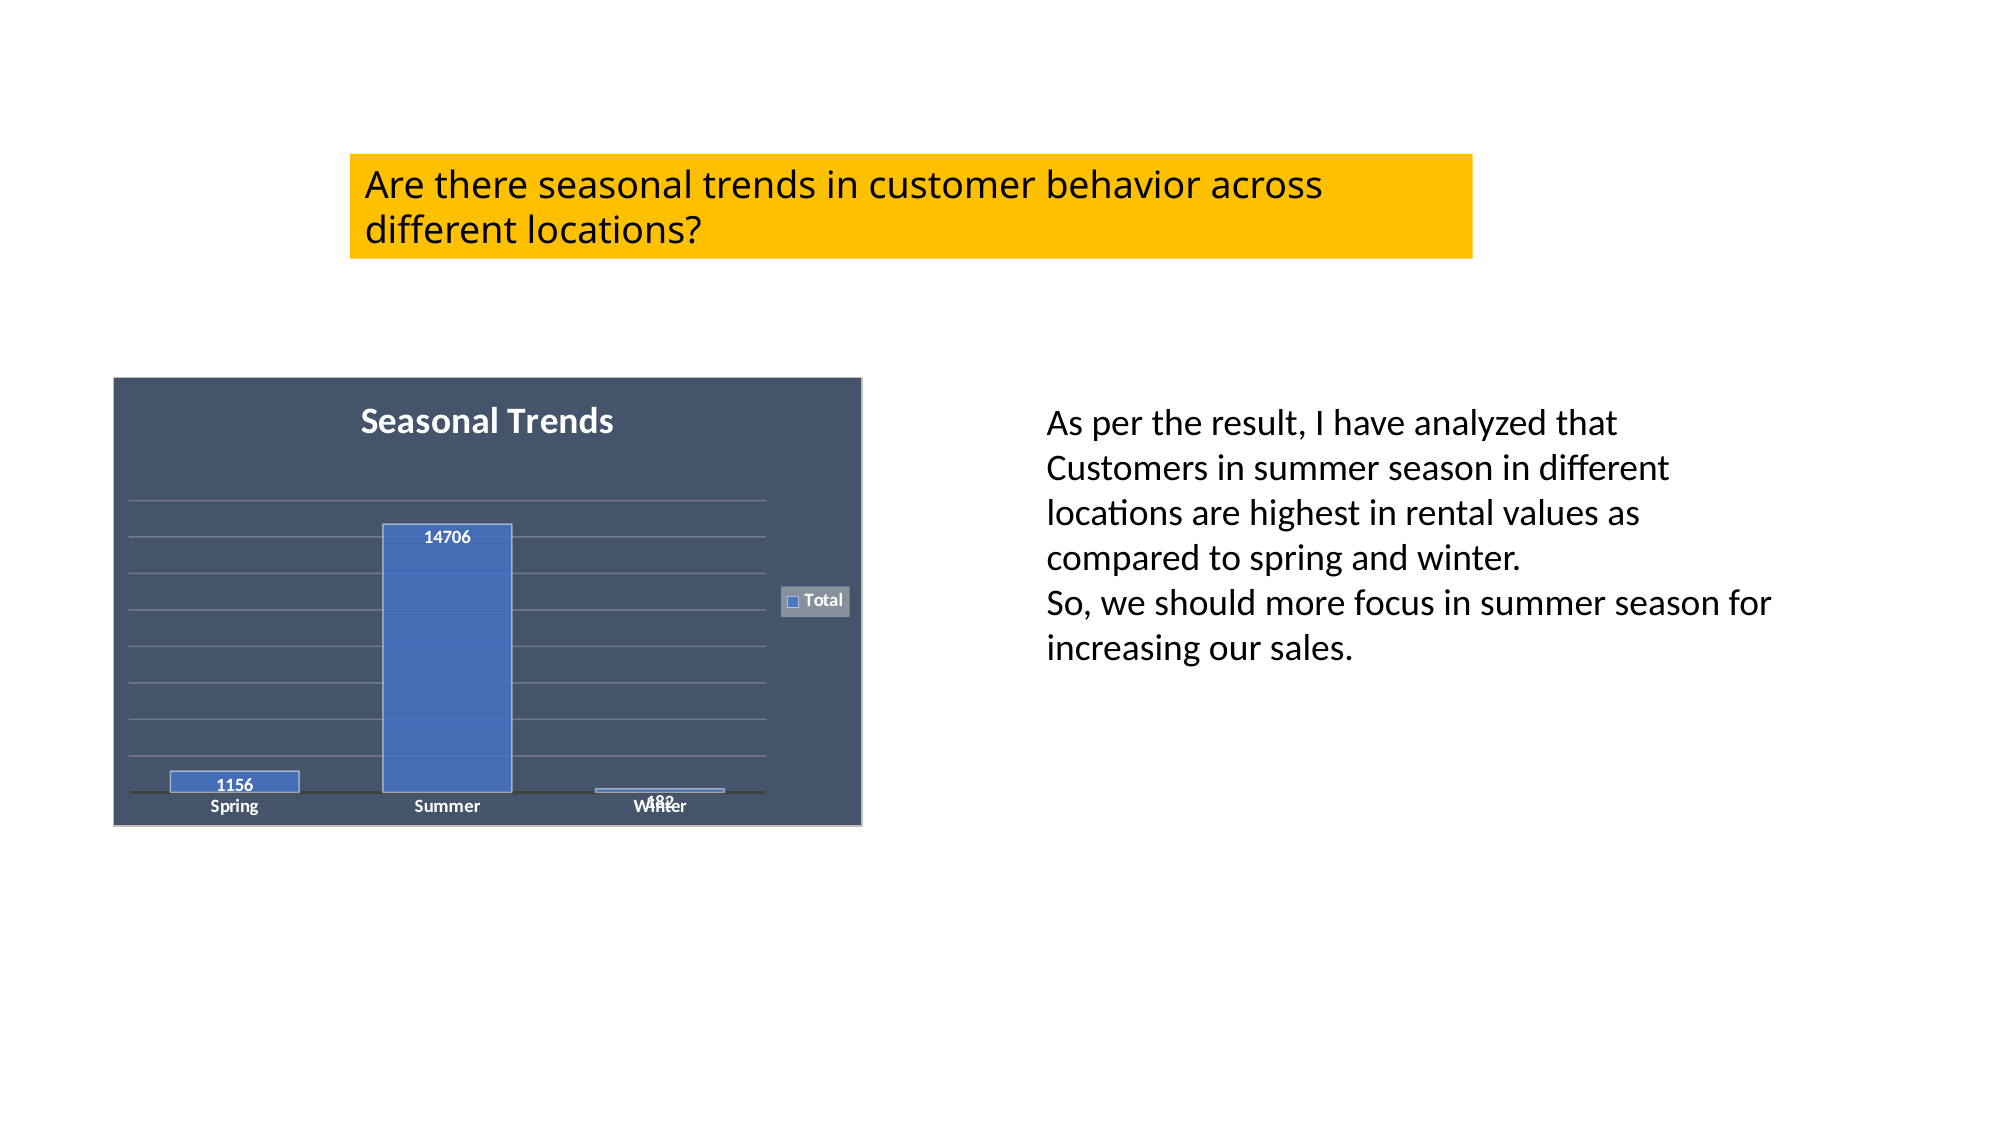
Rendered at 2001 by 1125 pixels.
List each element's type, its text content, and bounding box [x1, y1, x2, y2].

chart [112, 376, 863, 827]
text_box As per the result, I have analyzed that Customers in summer season in different locations are highest in rental values as compared to spring and winter. So, we should more focus in summer season for increasing our sales. [1031, 390, 1802, 676]
text_box Are there seasonal trends in customer behavior across different locations? [350, 153, 1473, 259]
